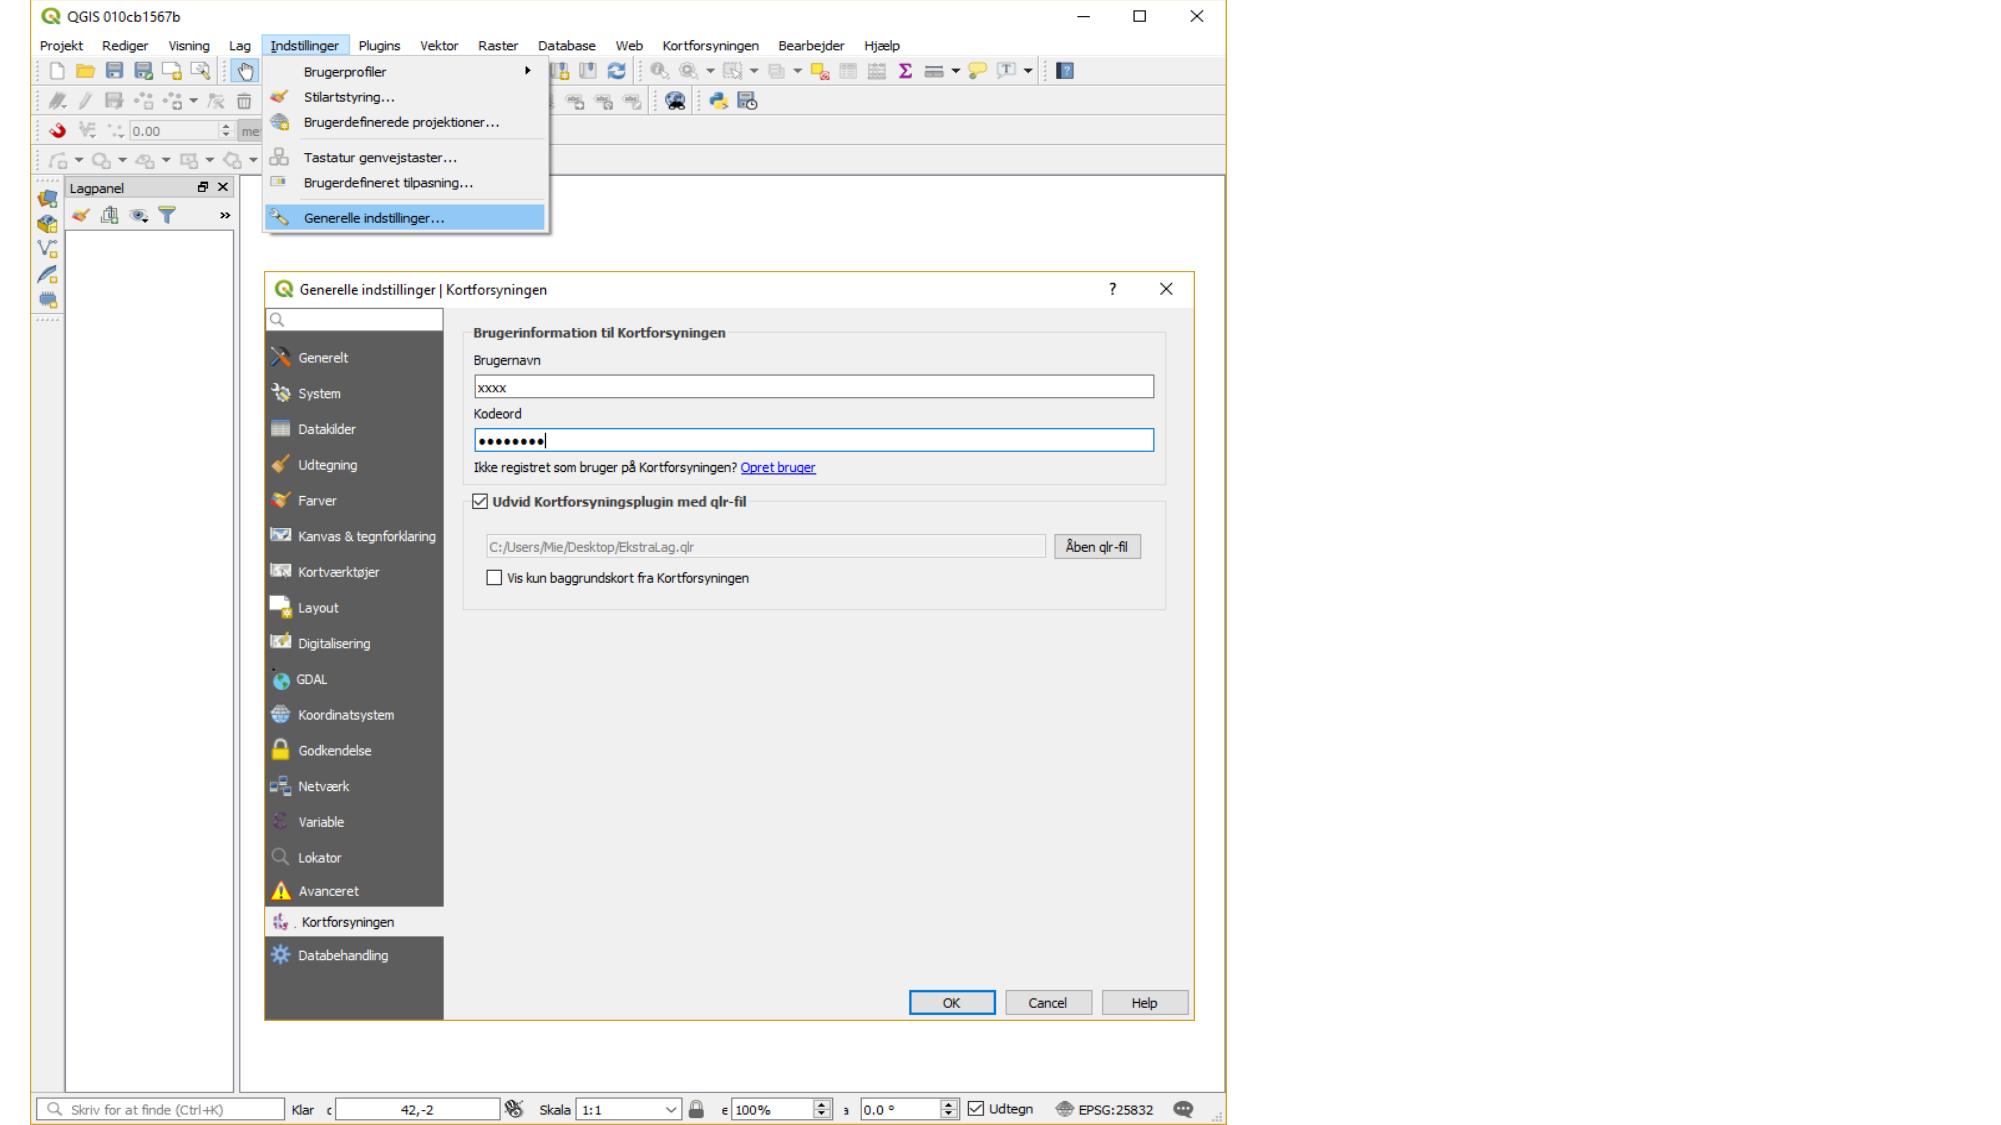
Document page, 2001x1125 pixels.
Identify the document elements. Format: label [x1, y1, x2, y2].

picture [30, 0, 1227, 1125]
